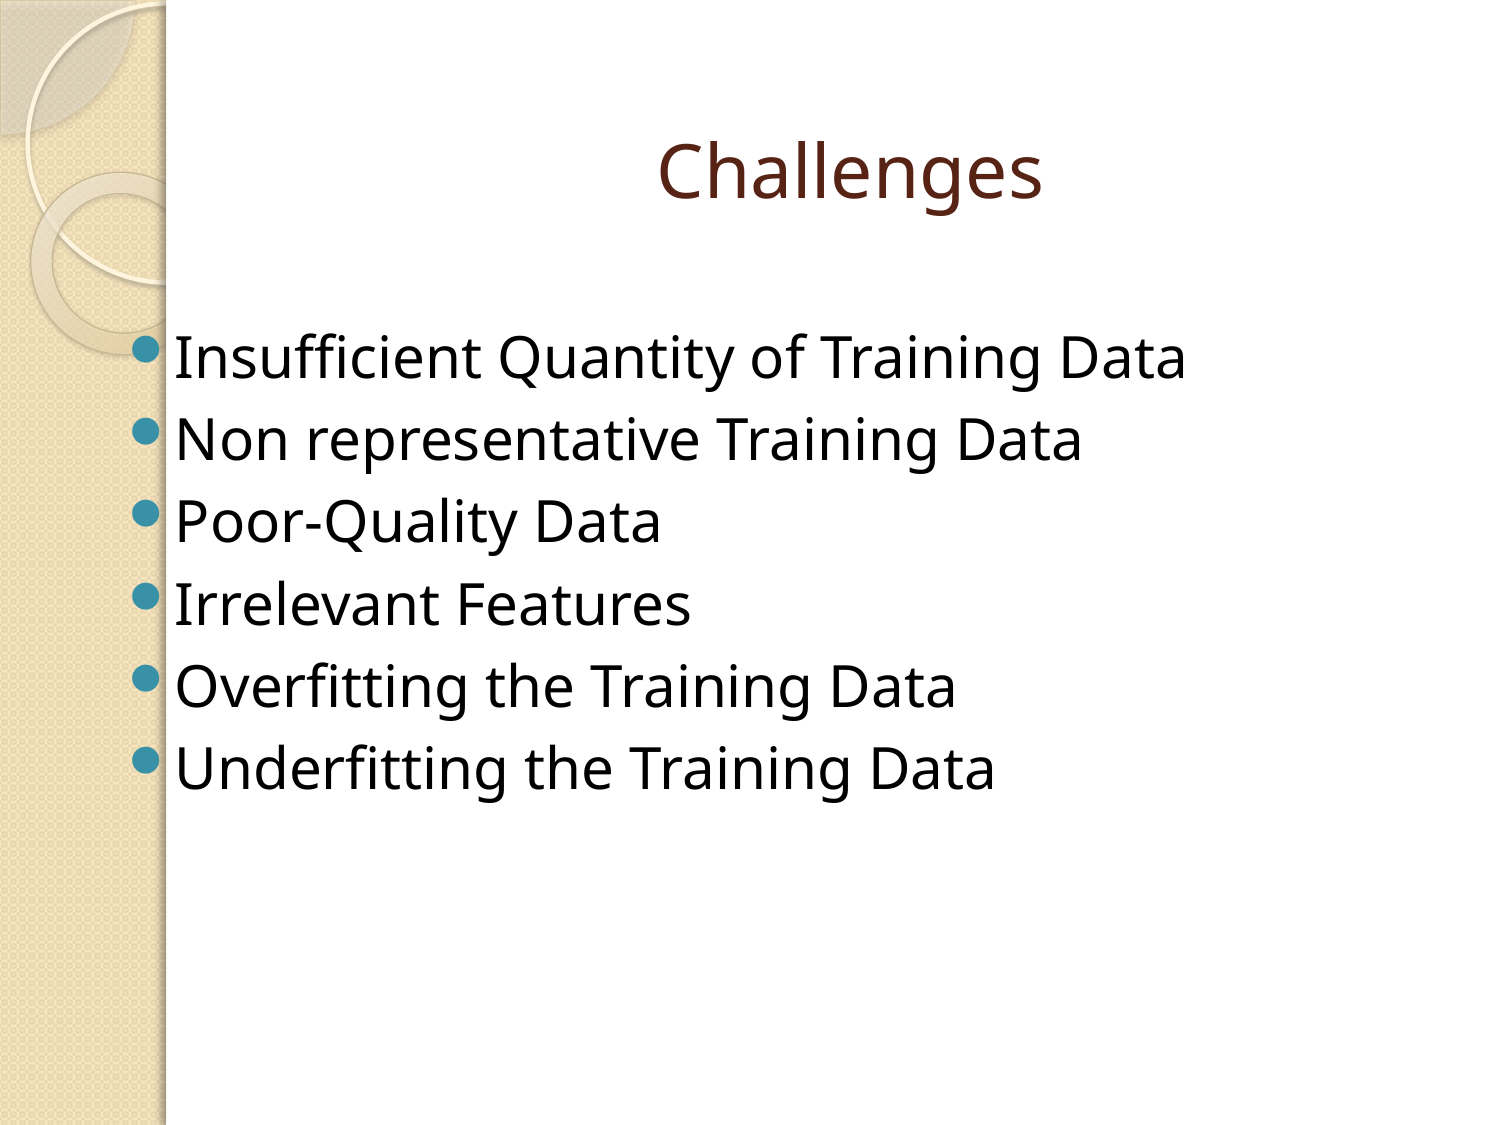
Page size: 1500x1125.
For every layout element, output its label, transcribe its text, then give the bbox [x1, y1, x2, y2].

title Challenges [235, 112, 1466, 225]
list Insufficient Quantity of Training Data Non representative Training Data Poor-Quality Data Irrelevant Features Overfitting the Training Data Underfitting the Training Data [99, 312, 1466, 1075]
